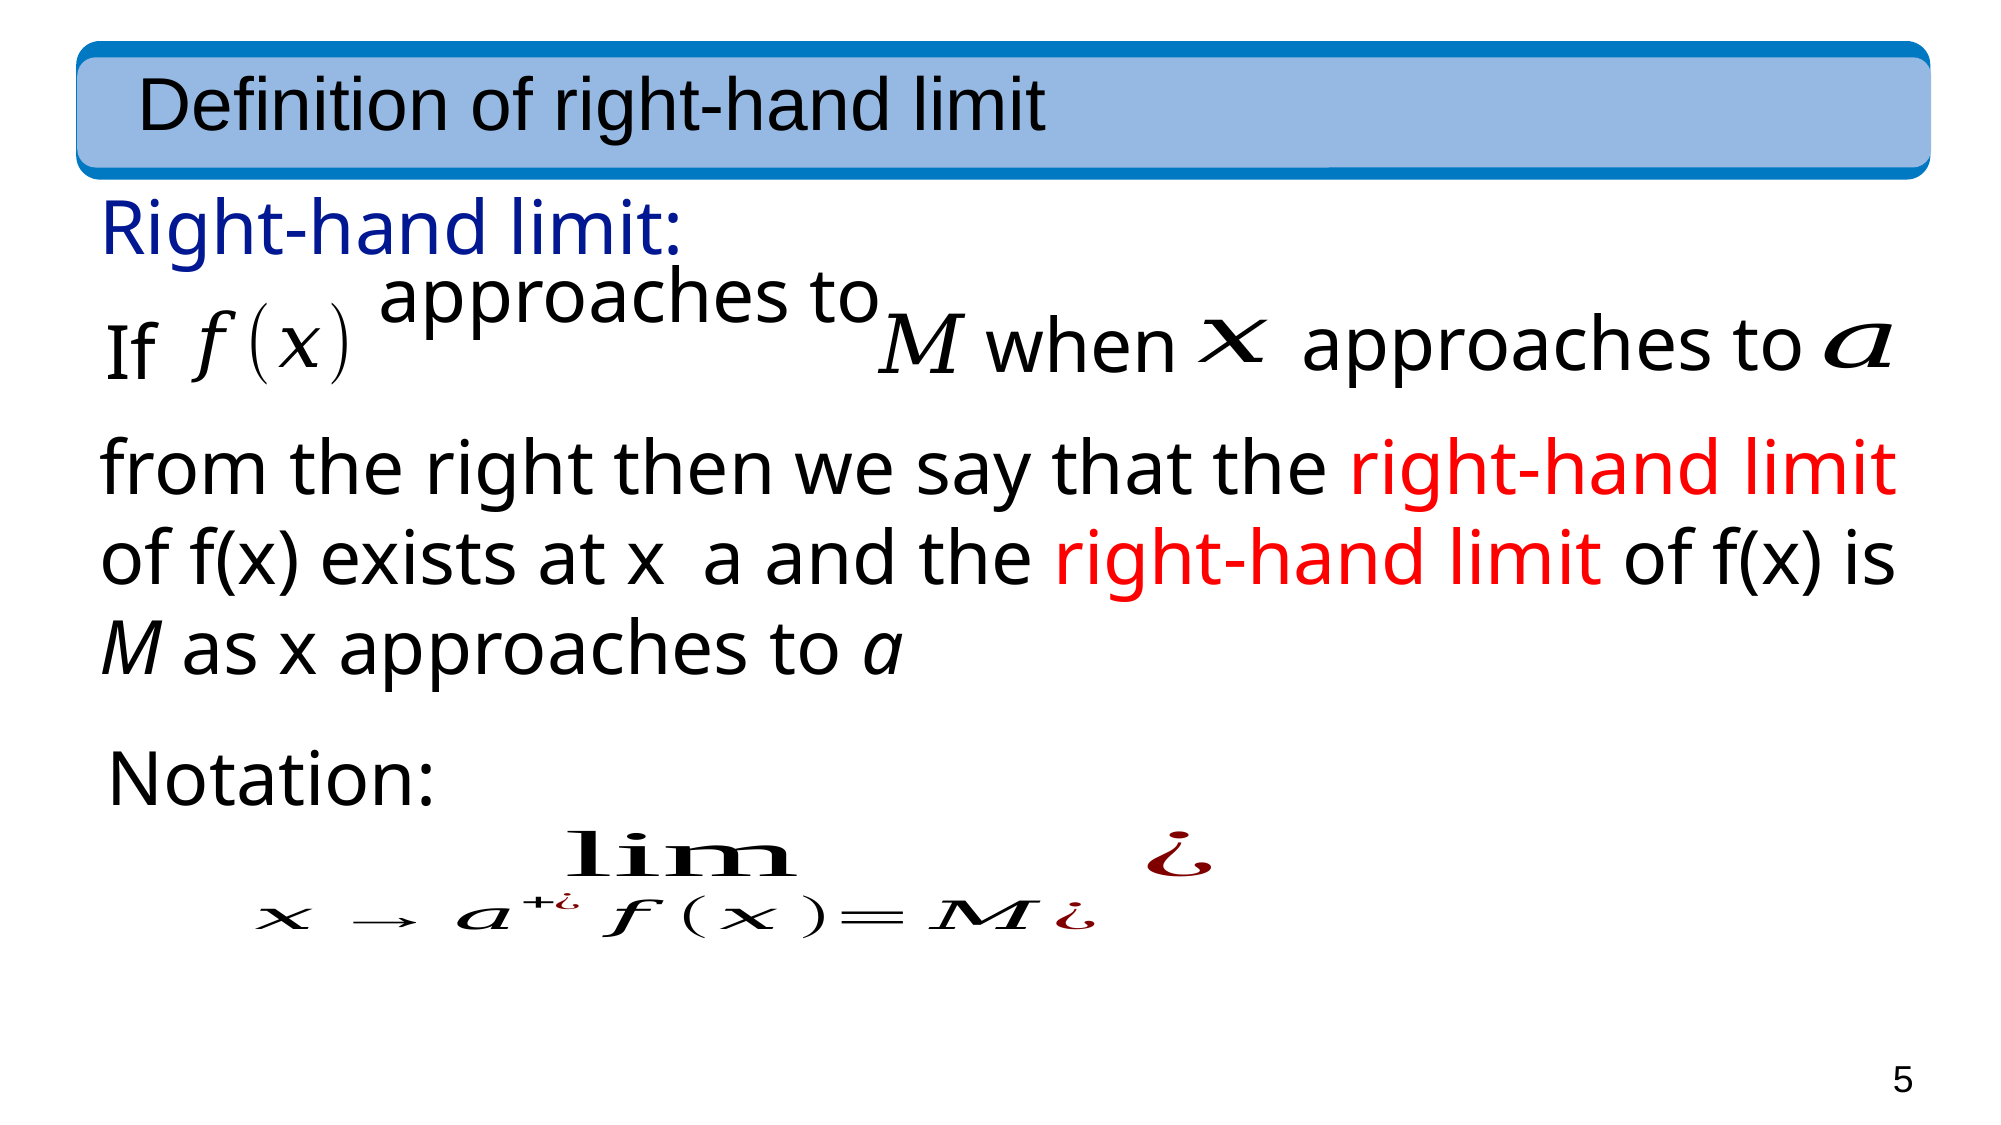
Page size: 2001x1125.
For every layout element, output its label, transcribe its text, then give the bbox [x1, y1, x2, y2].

title Definition of right-hand limit [137, 65, 1863, 176]
text_box approaches to [379, 247, 887, 395]
text_box approaches to [1301, 295, 1836, 393]
text_box when [985, 297, 1188, 395]
text_box Notation: [106, 730, 890, 828]
text_box Right-hand limit: [99, 179, 1300, 278]
text_box If [105, 304, 163, 402]
